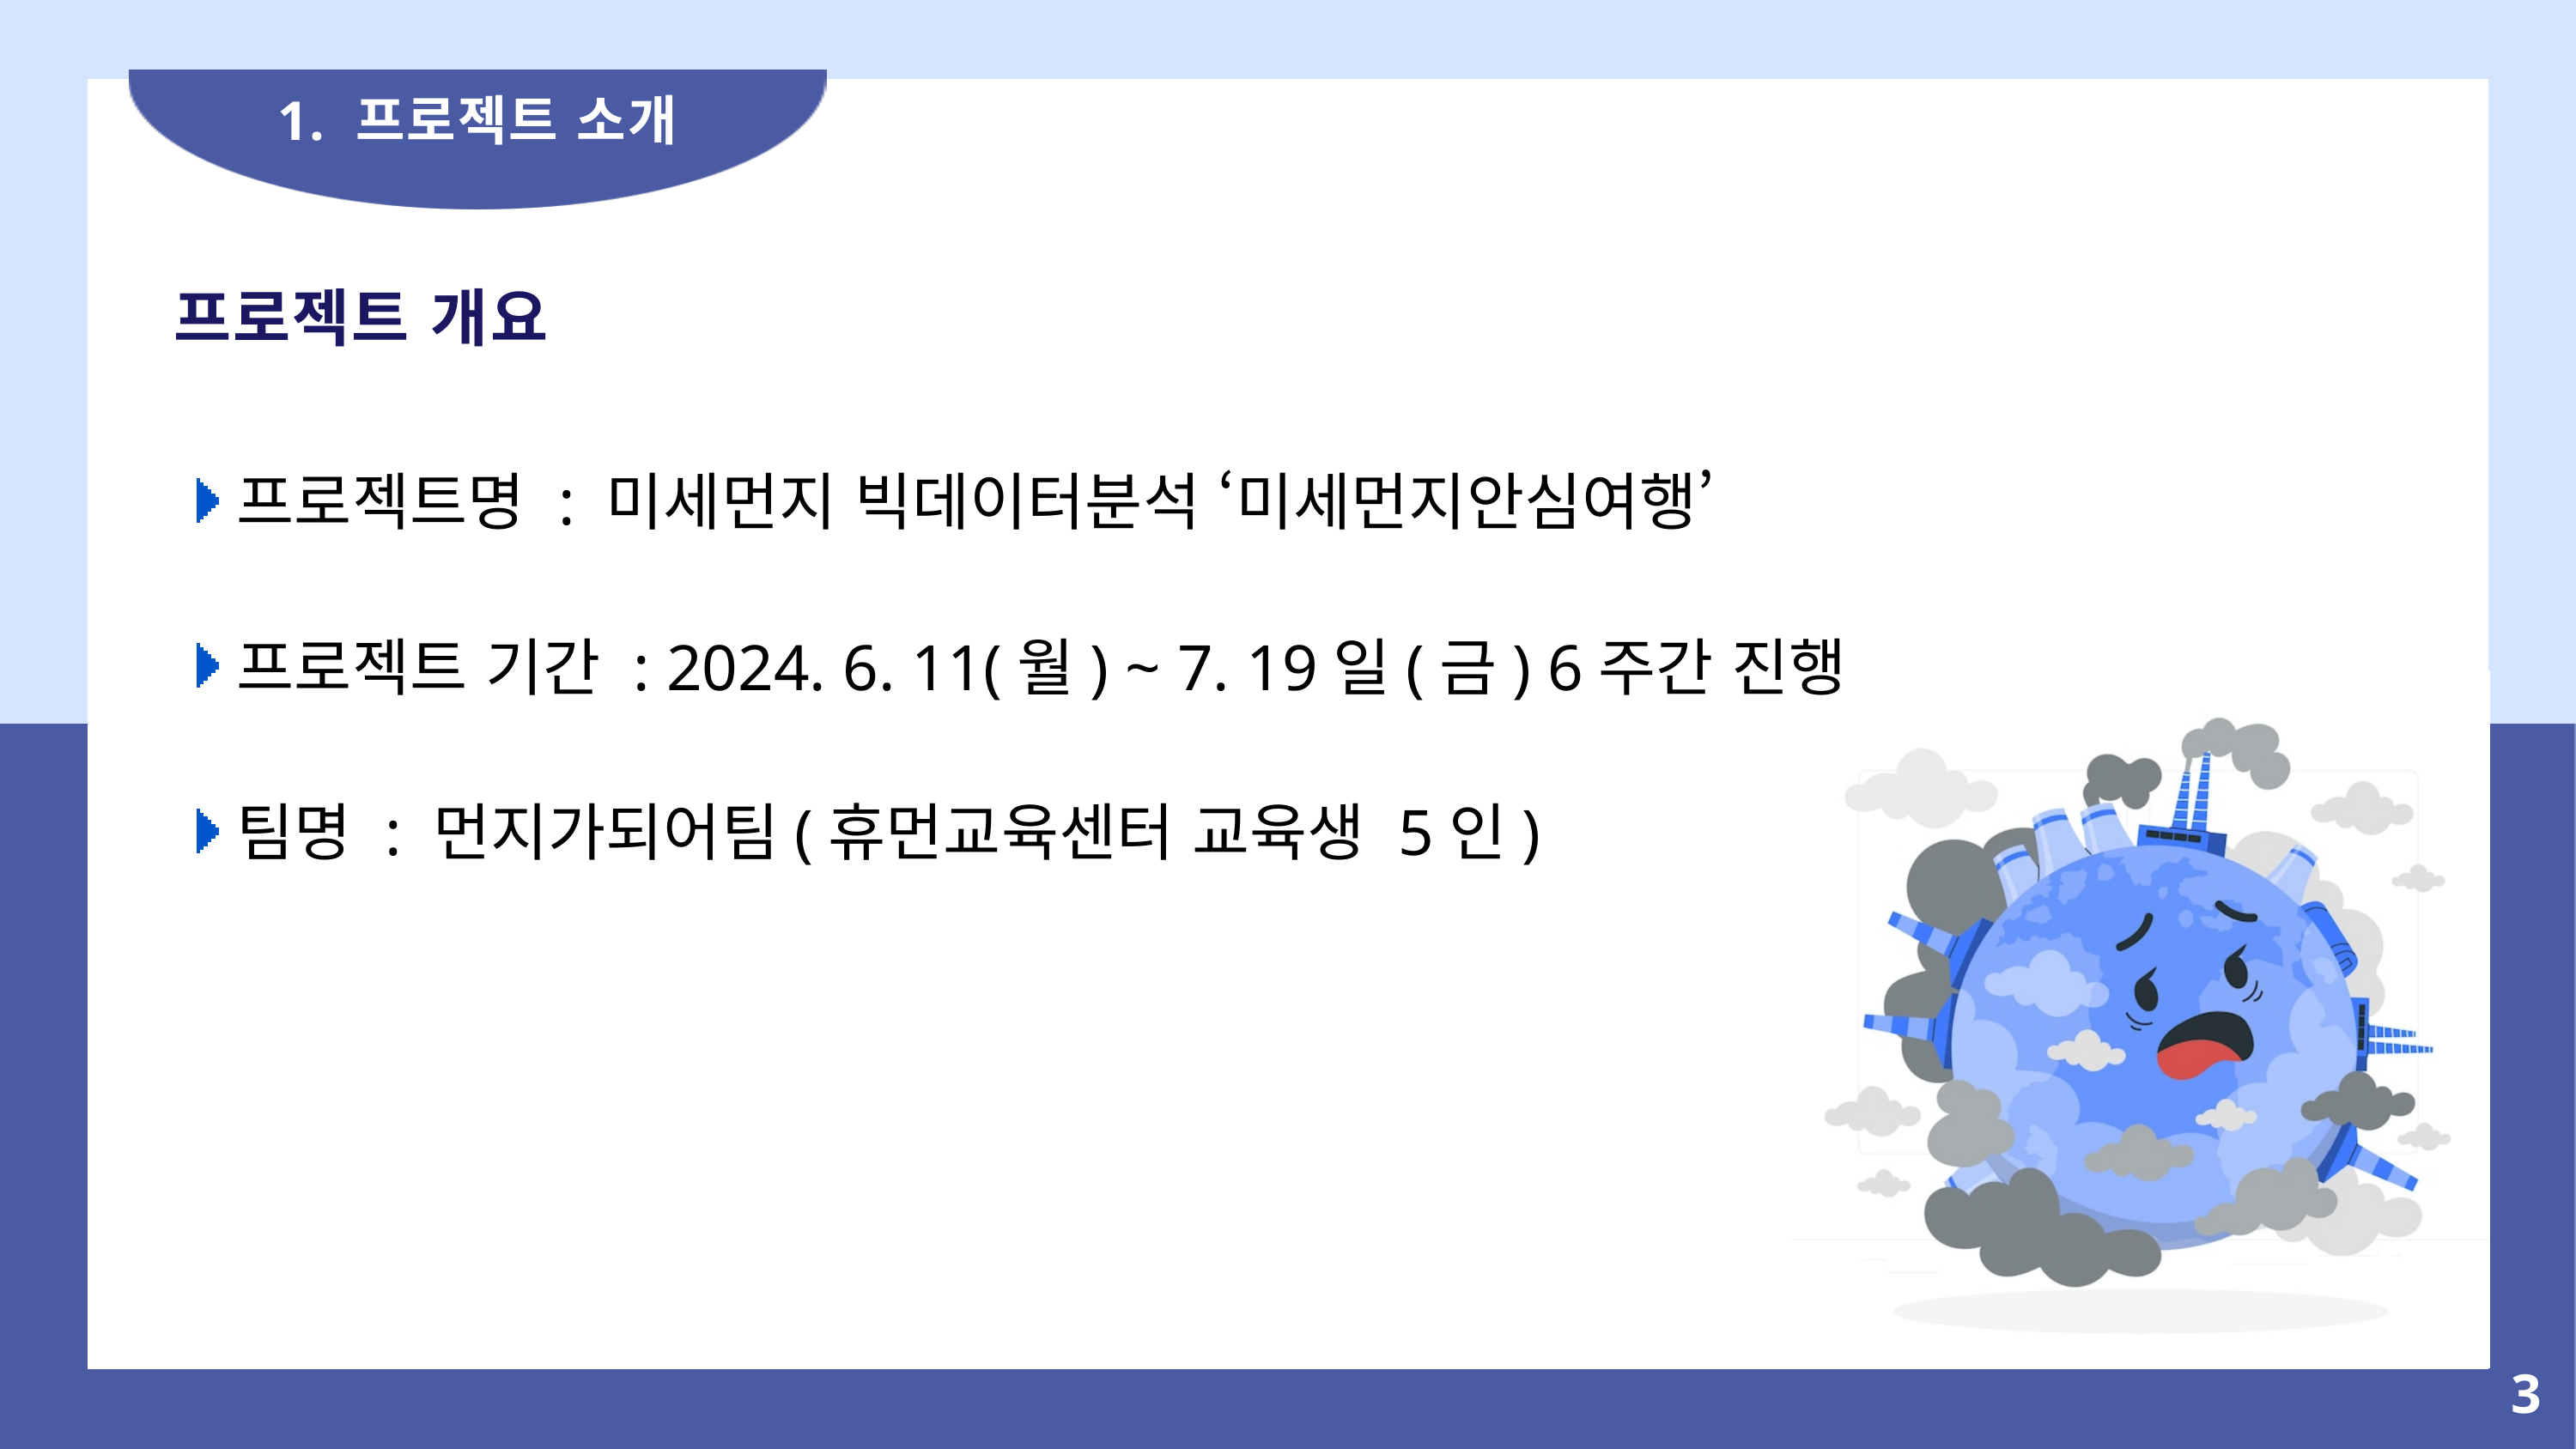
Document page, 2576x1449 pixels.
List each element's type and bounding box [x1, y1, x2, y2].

picture [1792, 670, 2491, 1368]
text_box [0, 724, 2576, 1449]
text_box [88, 79, 2488, 1369]
text_box [128, 70, 827, 209]
